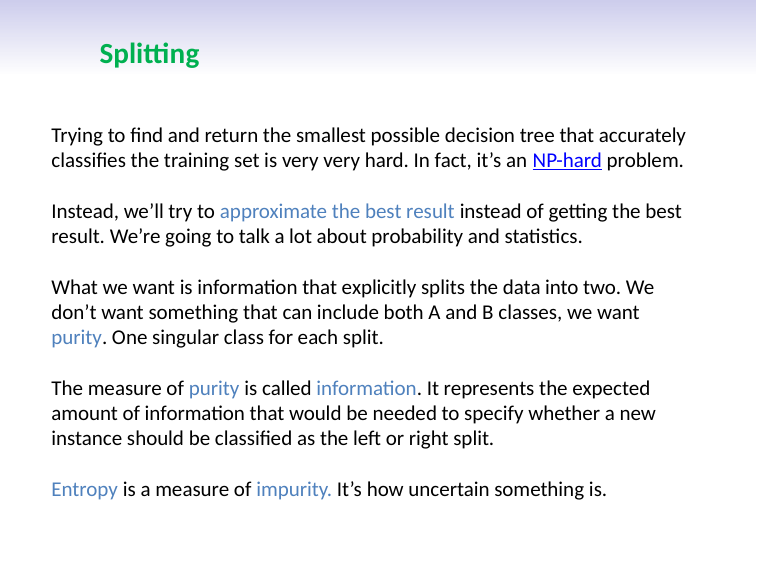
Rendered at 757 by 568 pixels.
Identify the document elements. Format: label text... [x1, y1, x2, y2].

title Splitting [99, 34, 657, 70]
list Trying to find and return the smallest possible decision tree that accurately classifies the training set is very very hard. In fact, it’s an NP-hard problem. Instead, we’ll try to approximate the best result instead of getting the best result. We’re going to talk a lot about probability and statistics. What we want is information that explicitly splits the data into two. We don’t want something that can include both A and B classes, we want purity. One singular class for each split. The measure of purity is called information. It represents the expected amount of information that would be needed to specify whether a new instance should be classified as the left or right split. Entropy is a measure of impurity. It’s how uncertain something is. [51, 121, 691, 509]
picture [0, 0, 756, 74]
